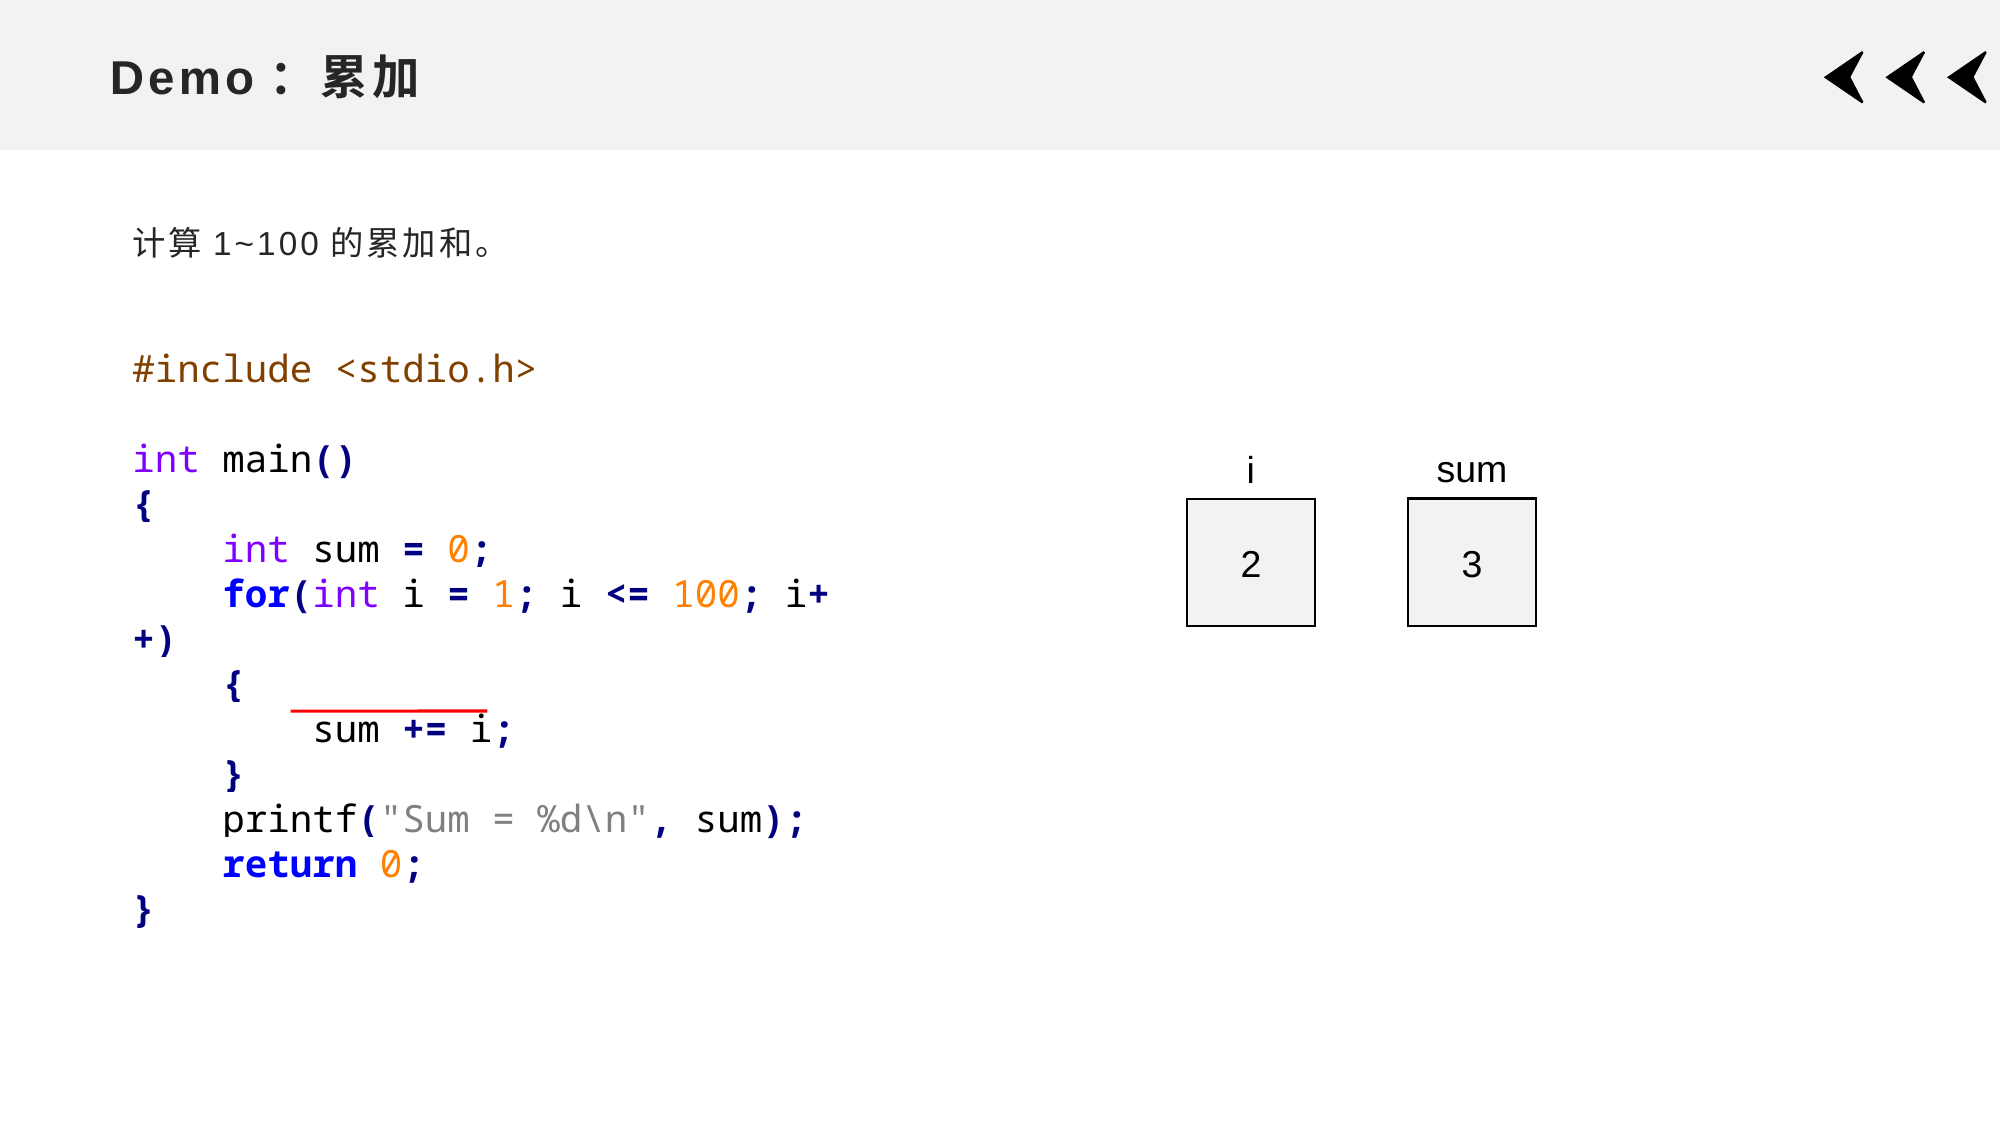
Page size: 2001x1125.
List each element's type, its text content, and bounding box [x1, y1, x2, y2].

text_box 2 [1186, 498, 1316, 627]
list 计算1~100的累加和。 [117, 202, 509, 285]
text_box 3 [1407, 498, 1537, 627]
text_box sum [1407, 438, 1537, 498]
text_box i [1186, 438, 1316, 498]
title Demo：累加 [95, 38, 1906, 112]
text_box #include <stdio.h> int main() { int sum = 0; for(int i = 1; i <= 100; i++) { sum += i; } printf("Sum = %d\n", sum); return 0; } [117, 337, 845, 901]
